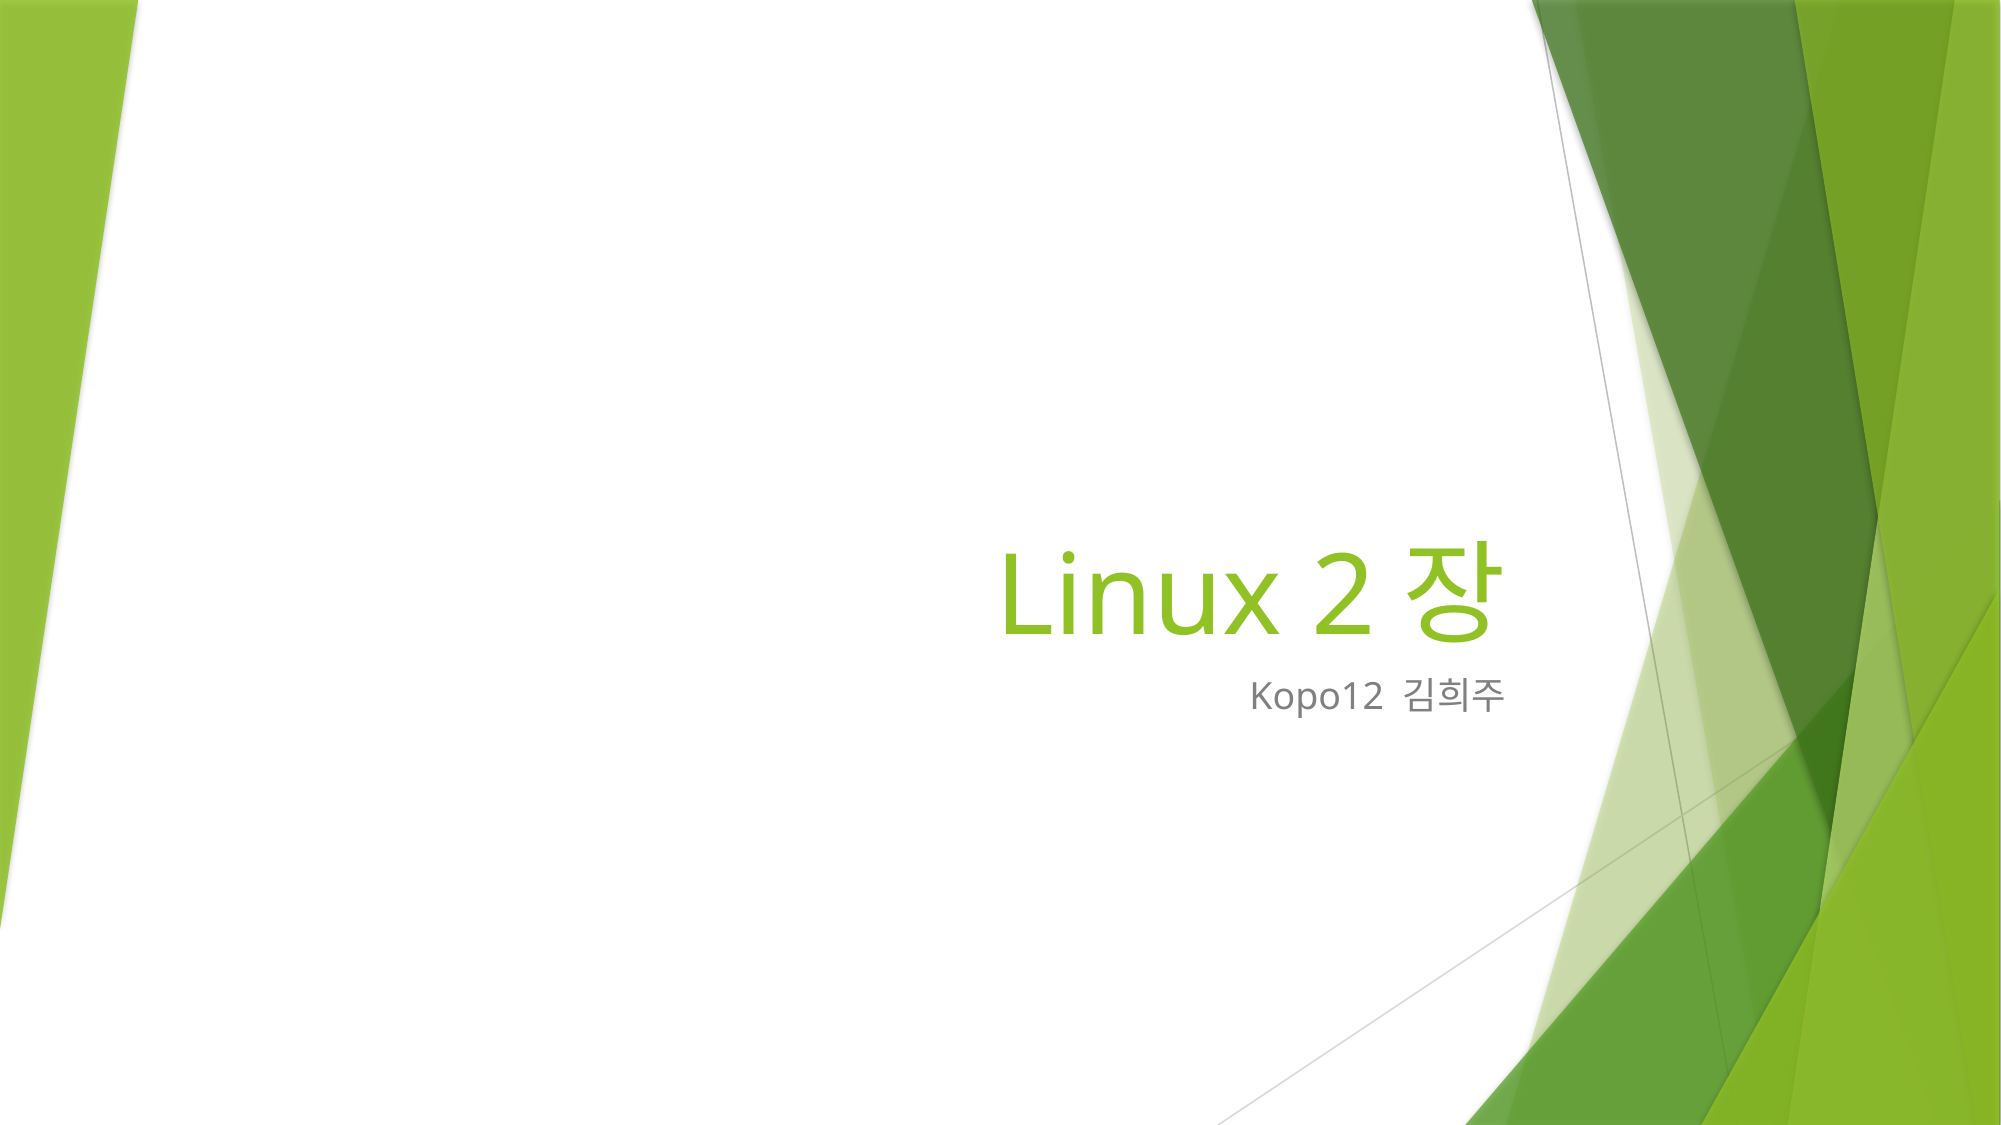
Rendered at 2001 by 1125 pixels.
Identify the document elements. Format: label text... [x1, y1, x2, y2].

subtitle Kopo12 김희주 [247, 664, 1522, 845]
title Linux 2장 [247, 394, 1522, 664]
